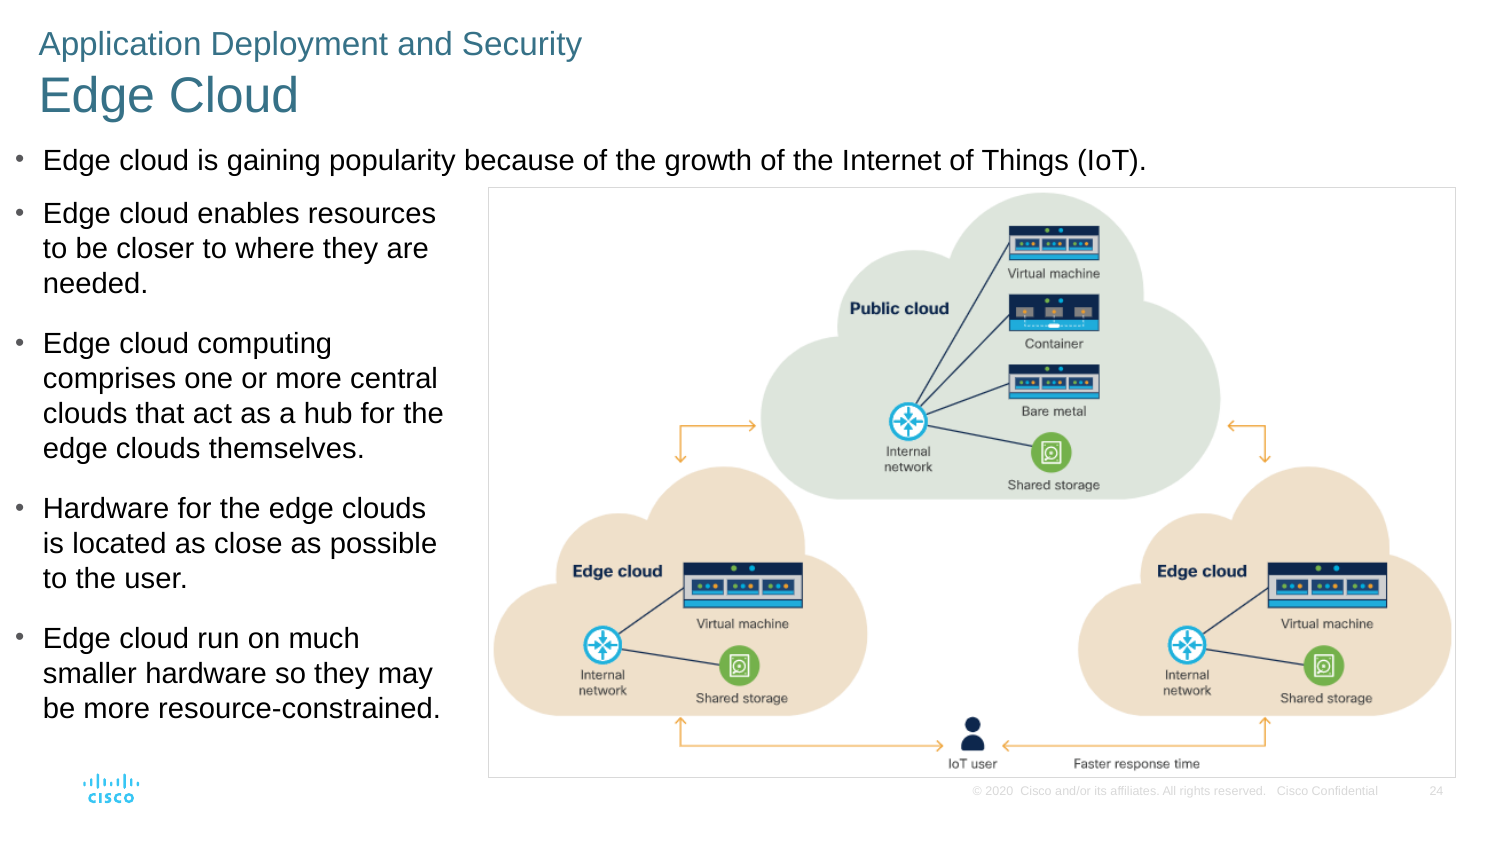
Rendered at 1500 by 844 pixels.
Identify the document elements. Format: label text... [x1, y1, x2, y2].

picture [487, 186, 1456, 778]
text_box Application Deployment and Security Edge Cloud [23, 10, 1500, 135]
text_box Edge cloud enables resources to be closer to where they are needed. Edge cloud computing comprises one or more central clouds that act as a hub for the edge clouds themselves. Hardware for the edge clouds is located as close as possible to the user. Edge cloud run on much smaller hardware so they may be more resource-constrained. [0, 187, 479, 793]
list Edge cloud is gaining popularity because of the growth of the Internet of Things (IoT). [0, 133, 1446, 740]
